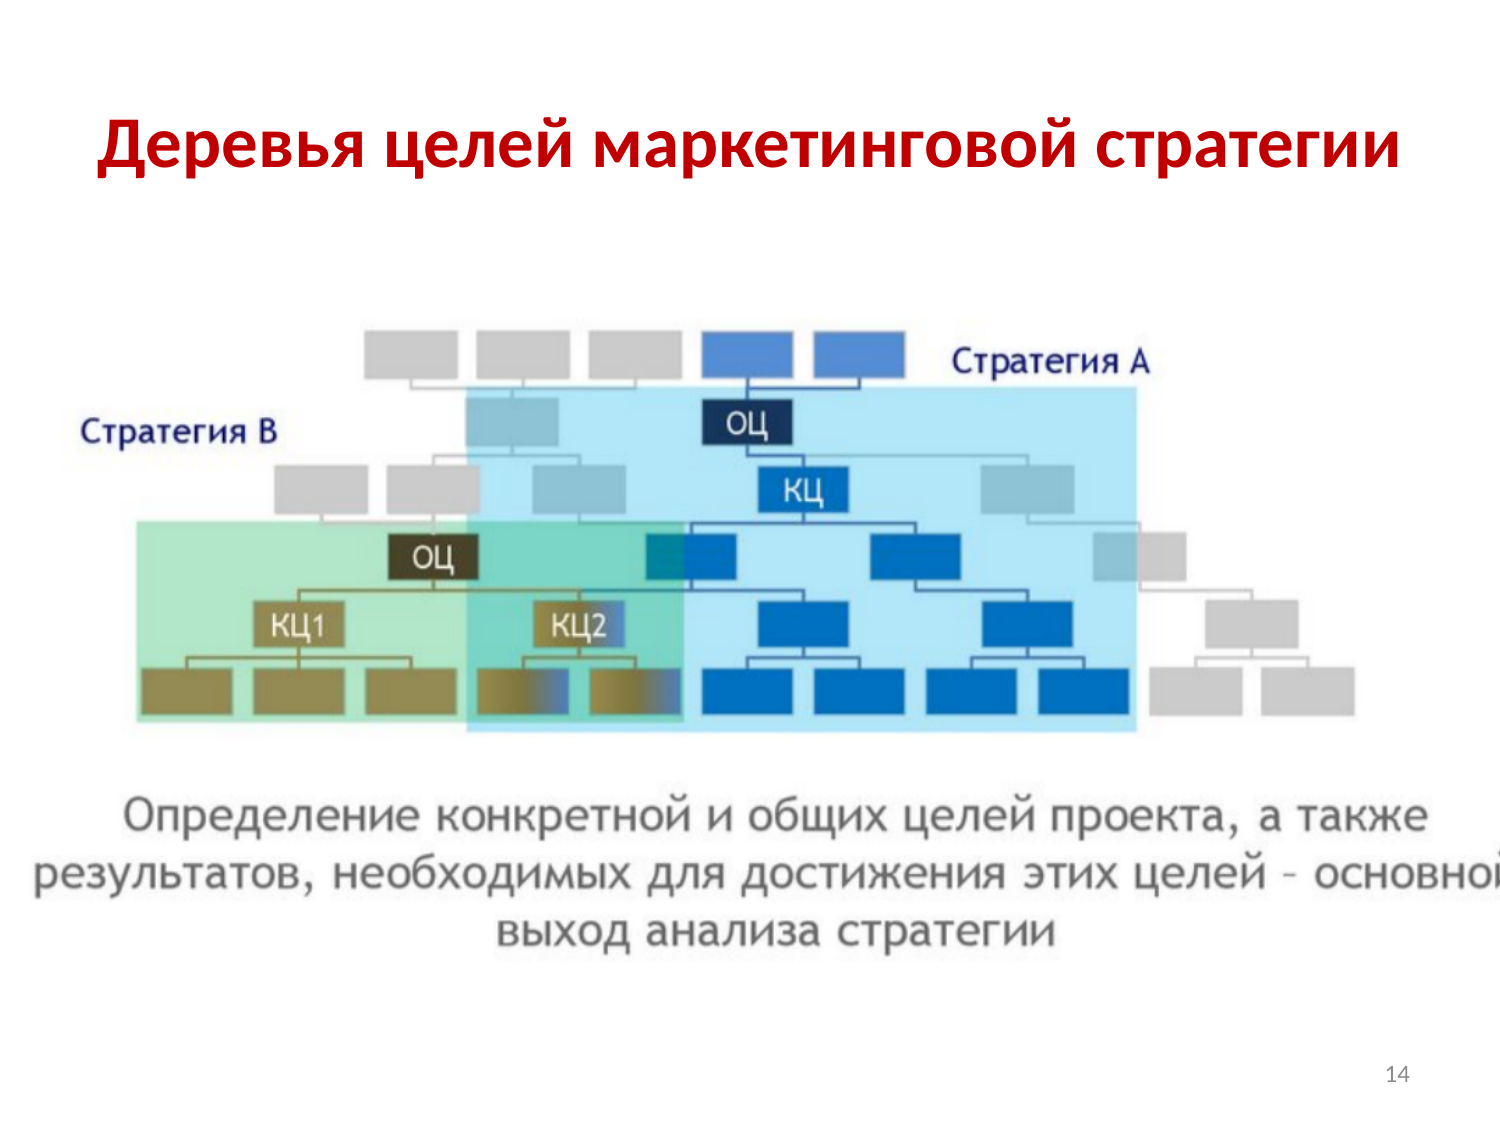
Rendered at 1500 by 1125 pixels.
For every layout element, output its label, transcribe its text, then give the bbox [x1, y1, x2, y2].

slide_number 14 [1074, 1042, 1425, 1103]
title Деревья целей маркетинговой стратегии [75, 45, 1425, 233]
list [29, 300, 1500, 975]
